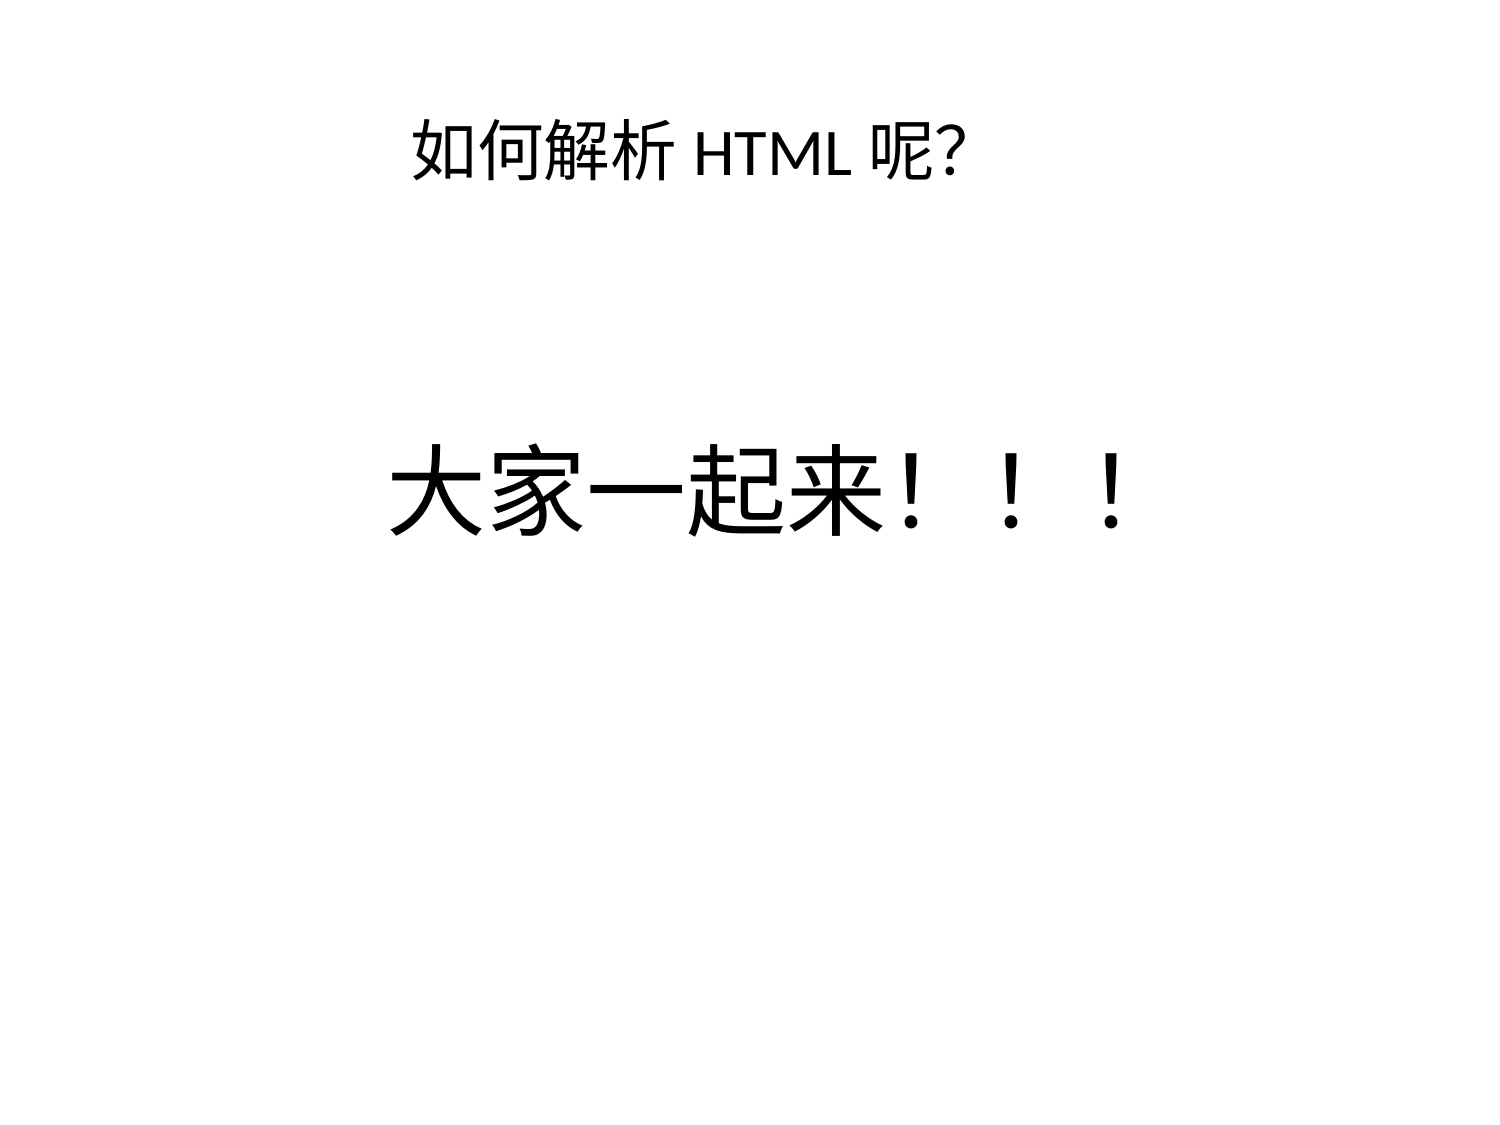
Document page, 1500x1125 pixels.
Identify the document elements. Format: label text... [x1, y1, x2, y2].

text_box 如何解析HTML呢？ [395, 101, 1128, 197]
text_box 大家一起来！！！ [371, 420, 1128, 556]
